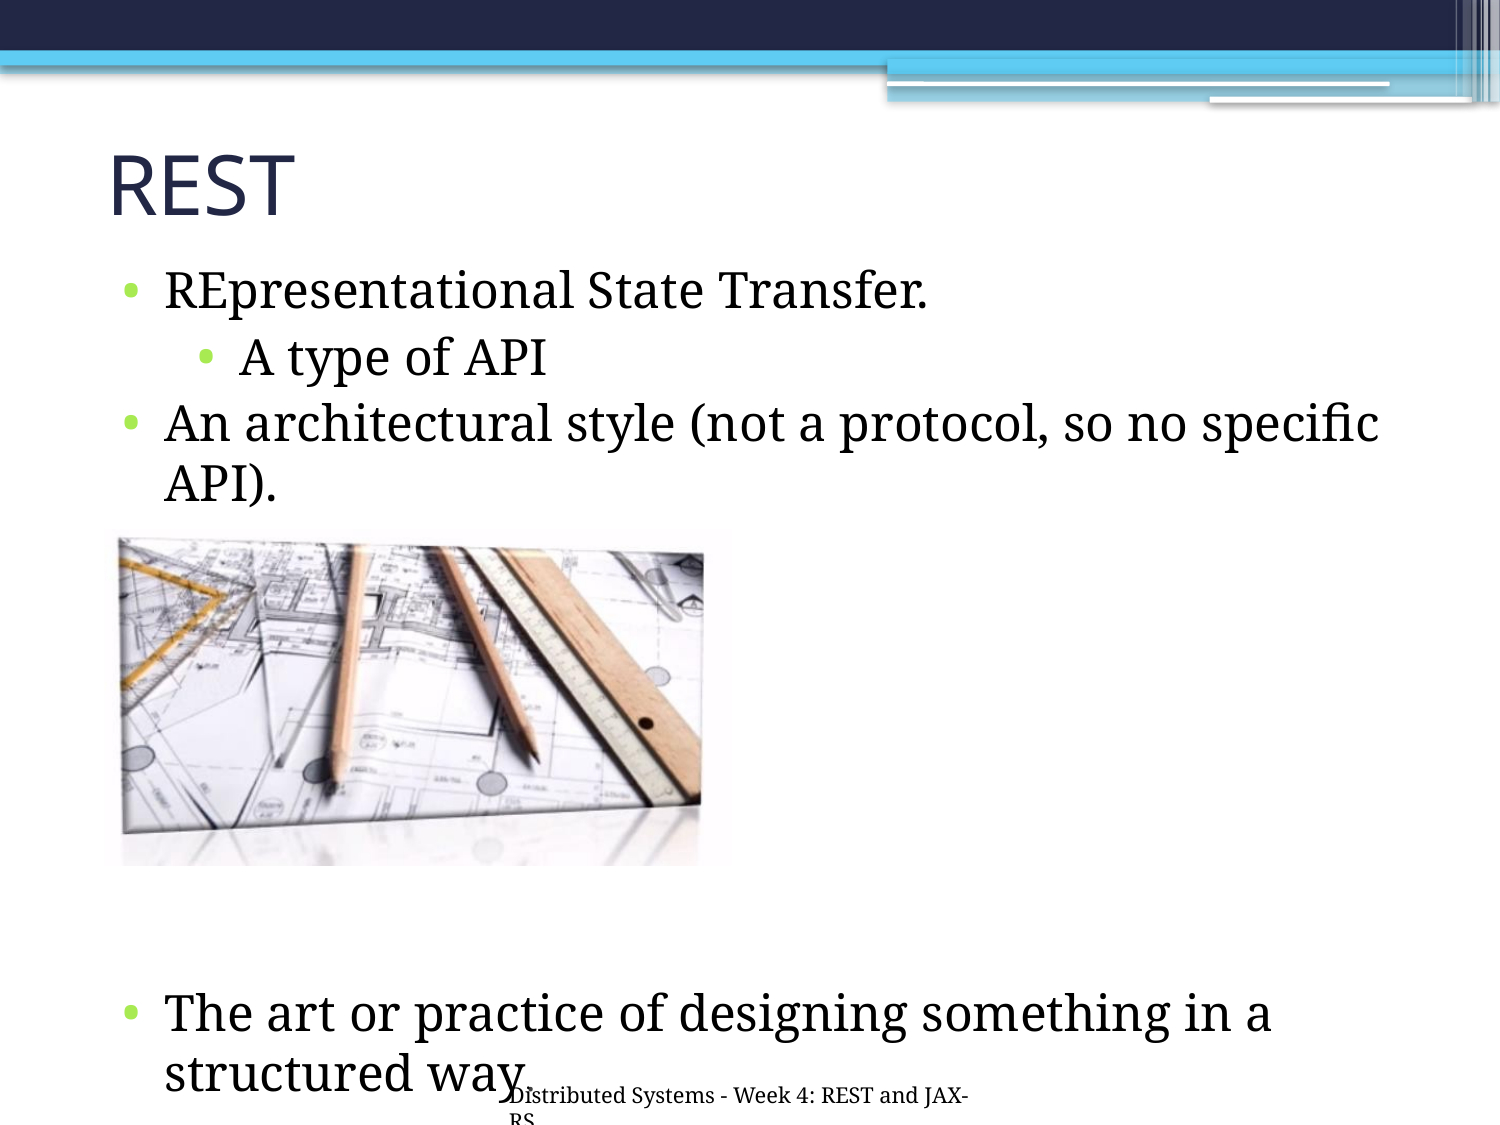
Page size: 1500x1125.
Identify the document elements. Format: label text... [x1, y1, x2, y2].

text_box [104, 529, 732, 866]
text_box REpresentational State Transfer. A type of API An architectural style (not a protocol, so no specific API). The art or practice of designing something in a structured way. [104, 245, 1484, 1125]
title REST [104, 86, 637, 245]
text_box Distributed Systems - Week 4: REST and JAX-RS [494, 1074, 1006, 1125]
